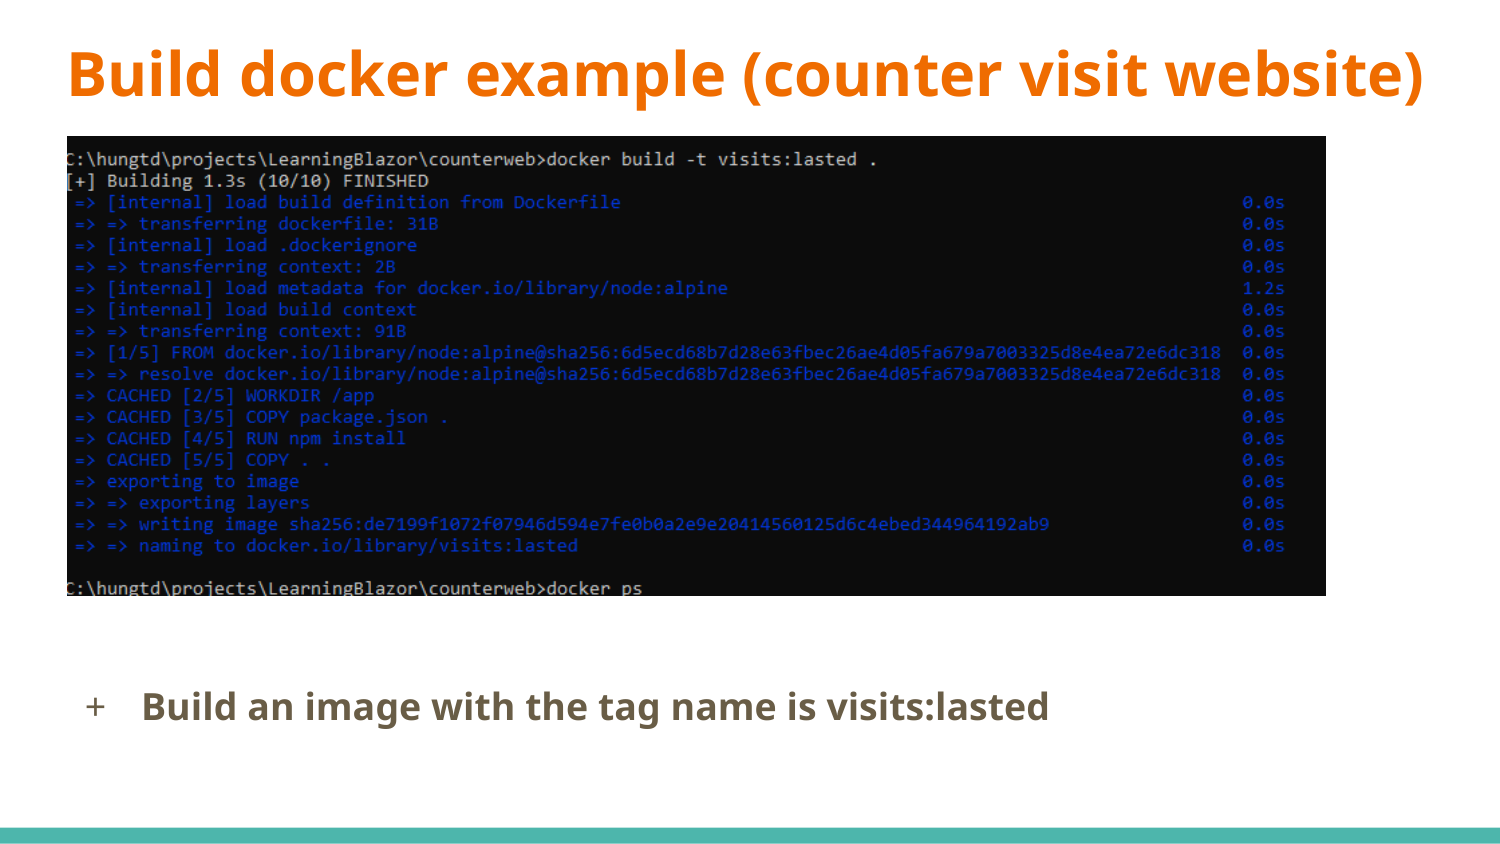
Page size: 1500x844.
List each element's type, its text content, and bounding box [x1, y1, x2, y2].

list Build an image with the tag name is visits:lasted [51, 661, 1116, 749]
title Build docker example (counter visit website) [51, 20, 1449, 137]
picture [66, 136, 1326, 596]
